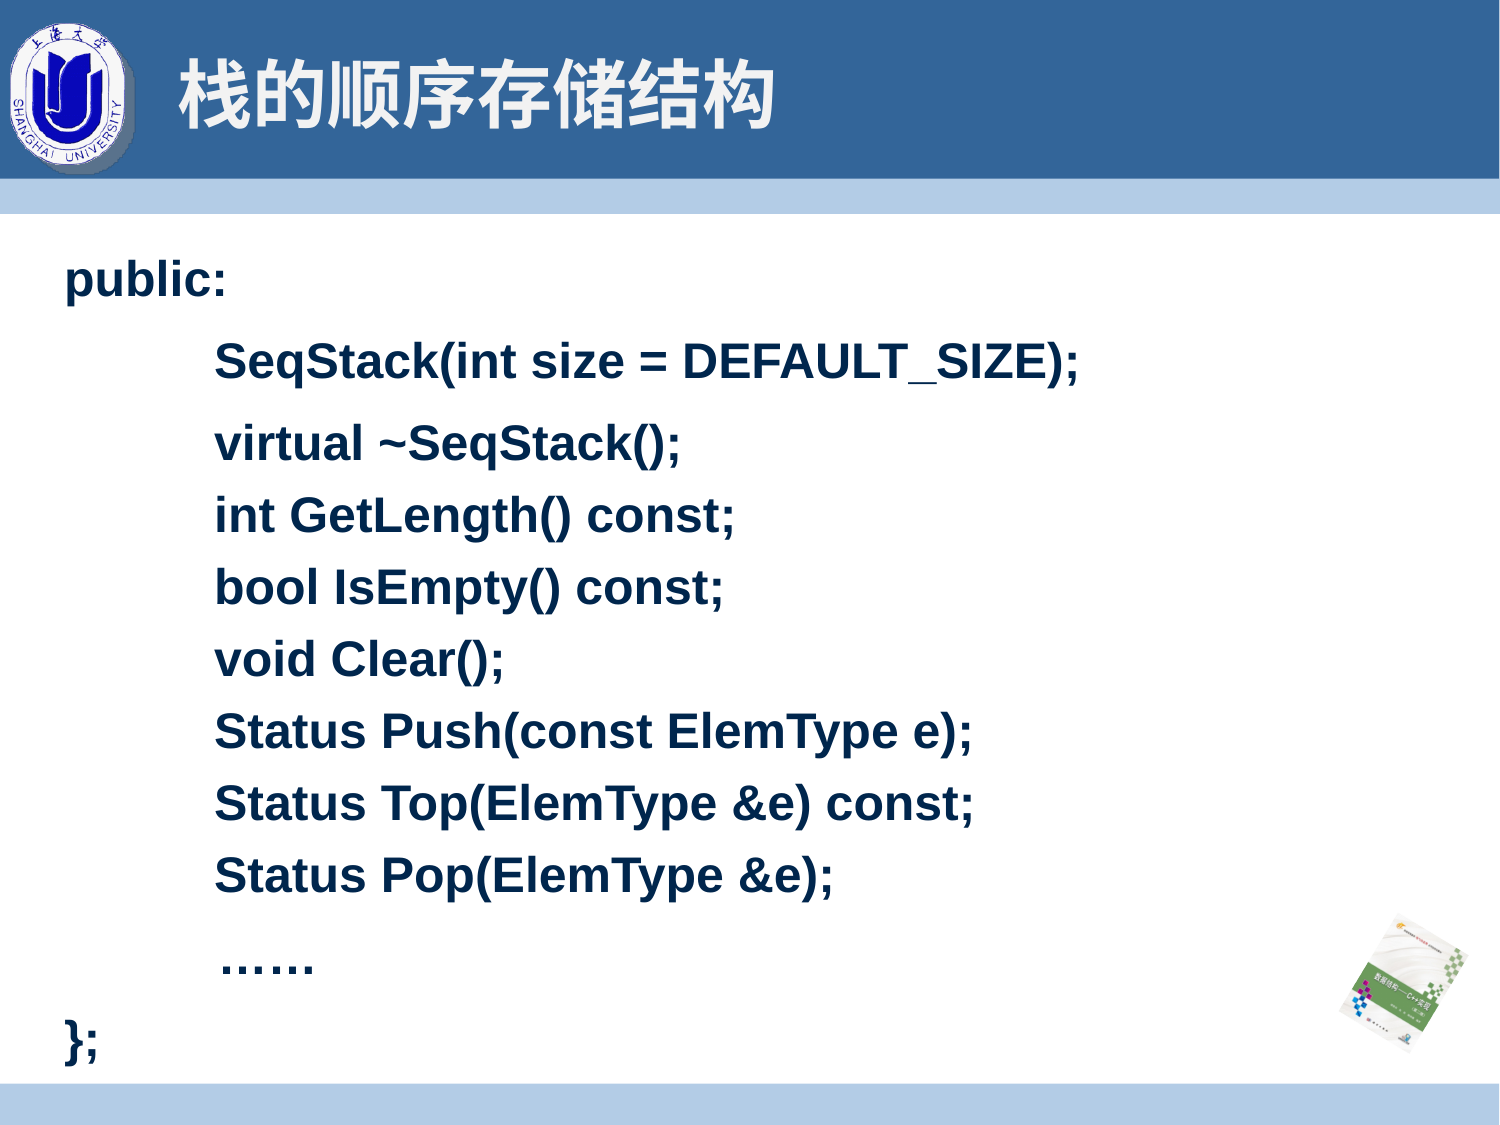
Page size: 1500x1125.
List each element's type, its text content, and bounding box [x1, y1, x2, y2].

picture [4, 17, 128, 176]
list public: SeqStack(int size = DEFAULT_SIZE); virtual ~SeqStack(); int GetLength() const; bool IsEmpty() const; void Clear(); Status Push(const ElemType e); Status Top(ElemType &e) const; Status Pop(ElemType &e); …… }; [49, 227, 1283, 1060]
title 栈的顺序存储结构 [162, 23, 1436, 161]
picture [1339, 913, 1468, 1053]
